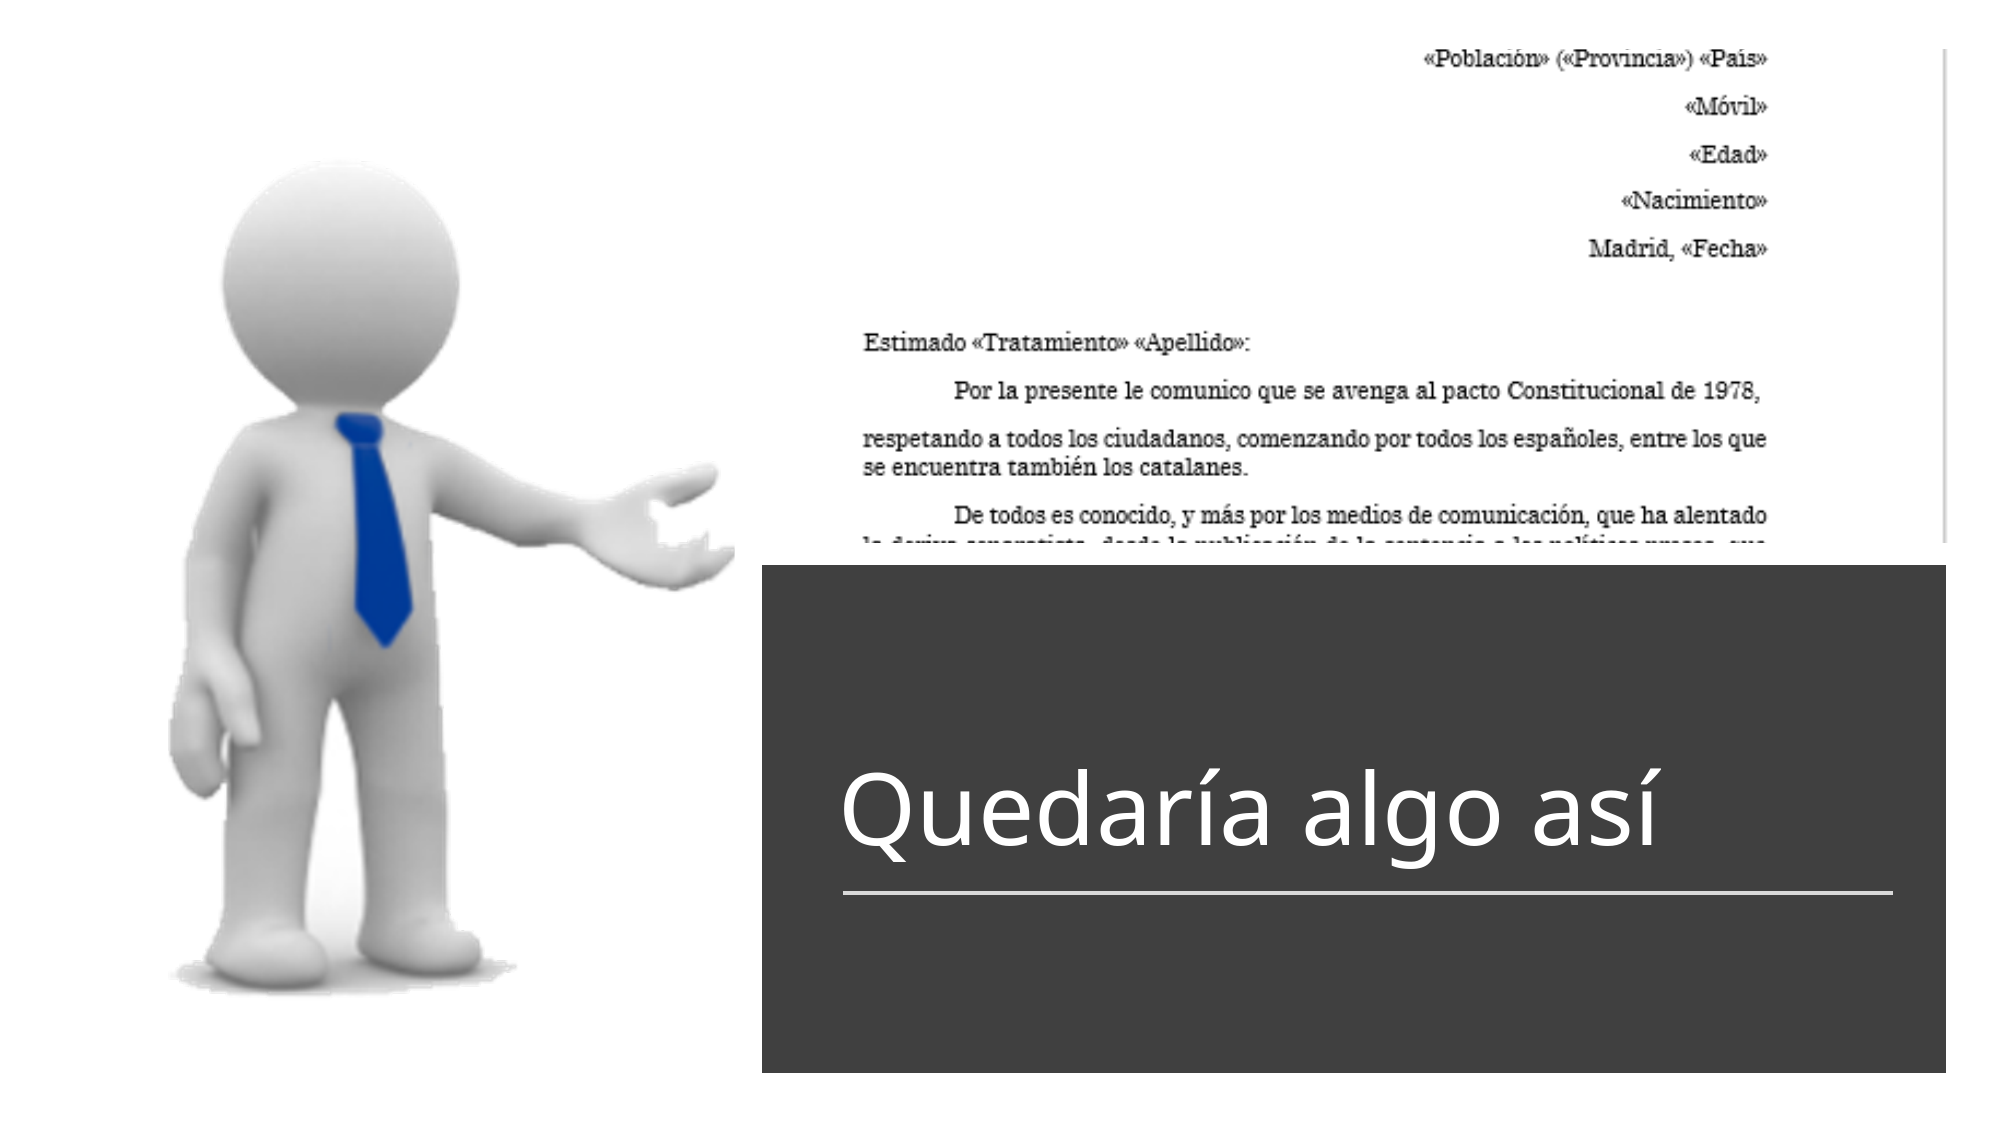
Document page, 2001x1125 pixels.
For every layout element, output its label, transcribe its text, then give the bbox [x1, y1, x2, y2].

picture [763, 49, 1948, 543]
text_box Quedaría algo así [823, 625, 1885, 875]
text_box [771, 575, 1937, 1064]
picture [52, 52, 735, 1073]
